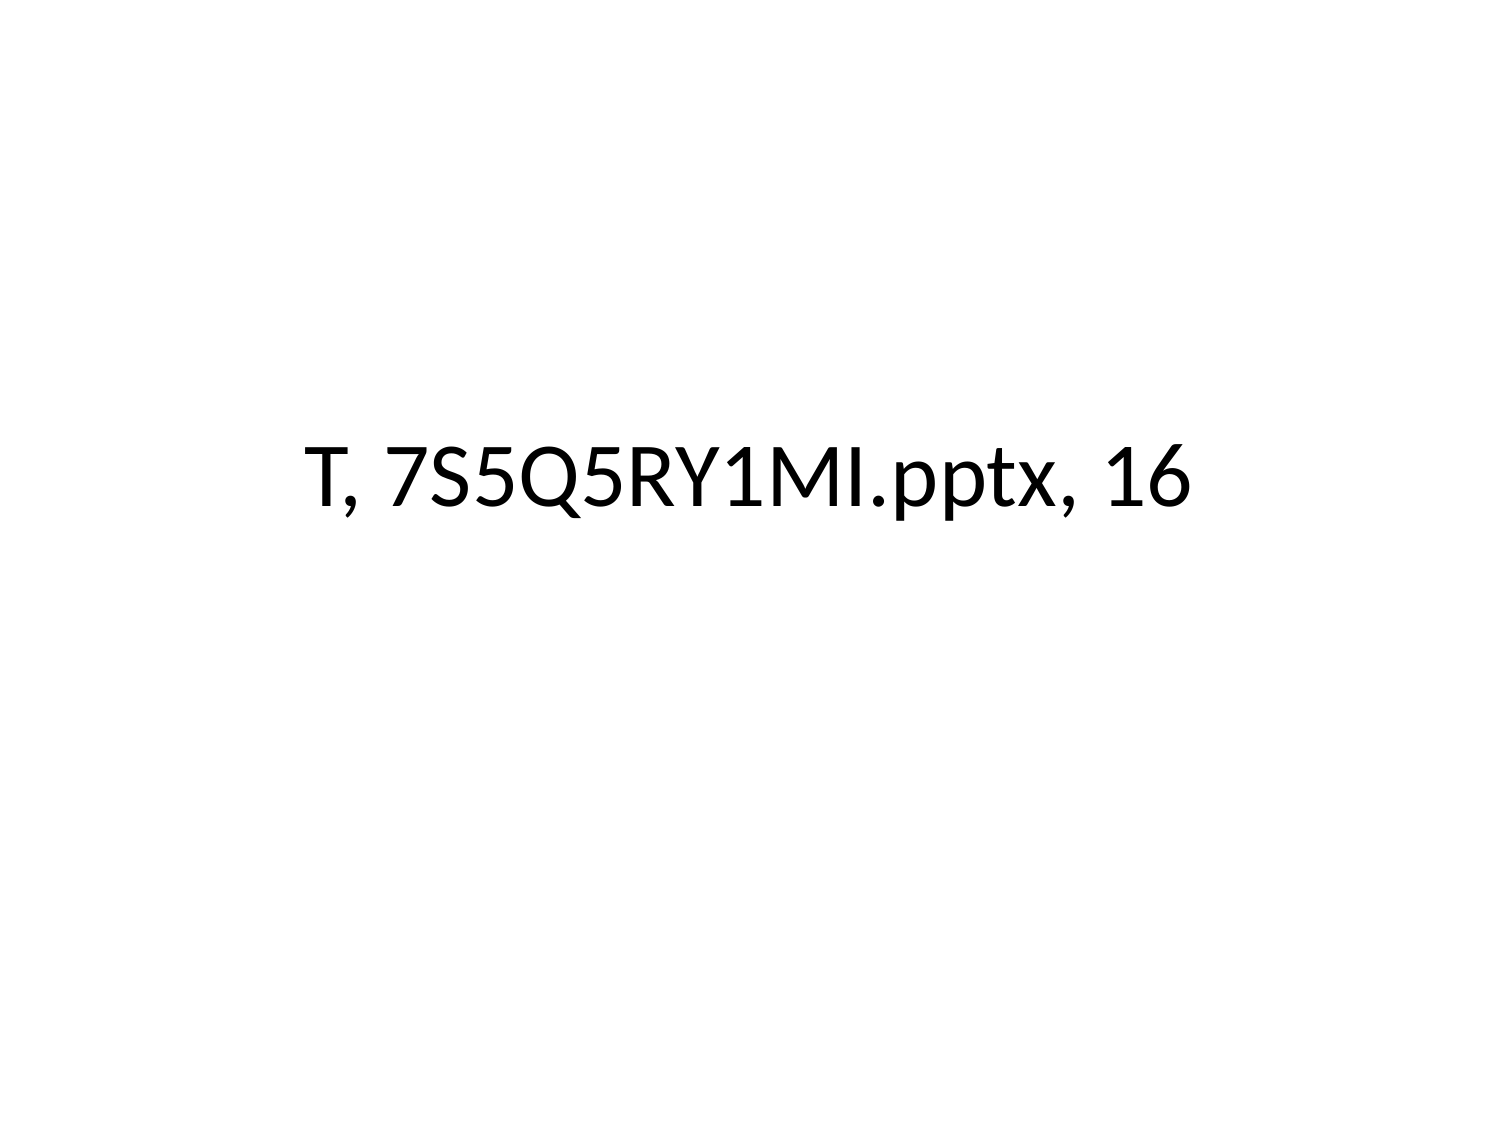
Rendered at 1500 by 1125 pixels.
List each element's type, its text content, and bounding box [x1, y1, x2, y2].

title T, 7S5Q5RY1MI.pptx, 16 [112, 349, 1388, 591]
